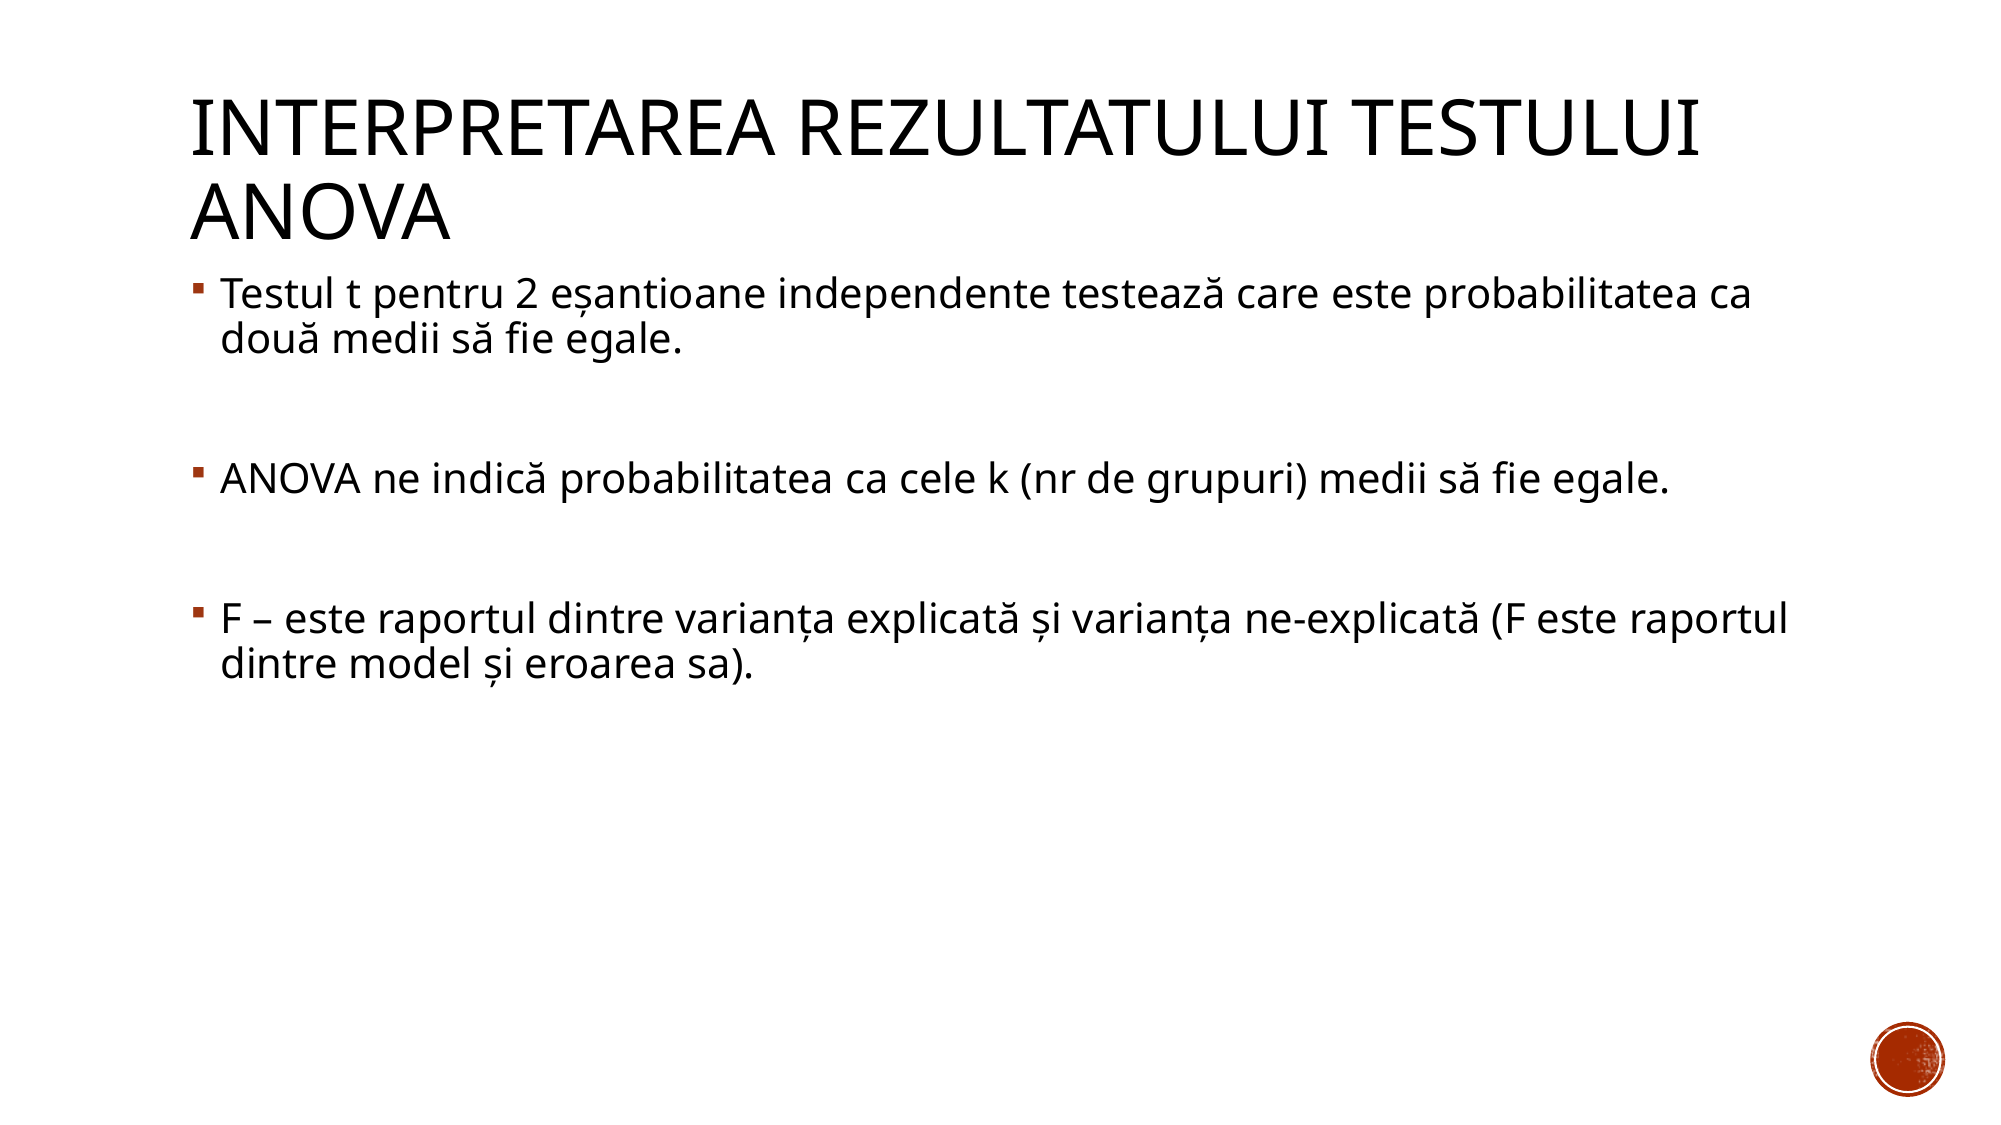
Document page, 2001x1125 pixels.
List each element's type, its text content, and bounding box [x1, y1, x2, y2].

title Interpretarea rezultatului testului ANOVA [175, 79, 1826, 265]
list Testul t pentru 2 eșantioane independente testează care este probabilitatea ca două medii să fie egale. ANOVA ne indică probabilitatea ca cele k (nr de grupuri) medii să fie egale. F – este raportul dintre varianța explicată și varianța ne-explicată (F este raportul dintre model și eroarea sa). [175, 265, 1826, 1013]
